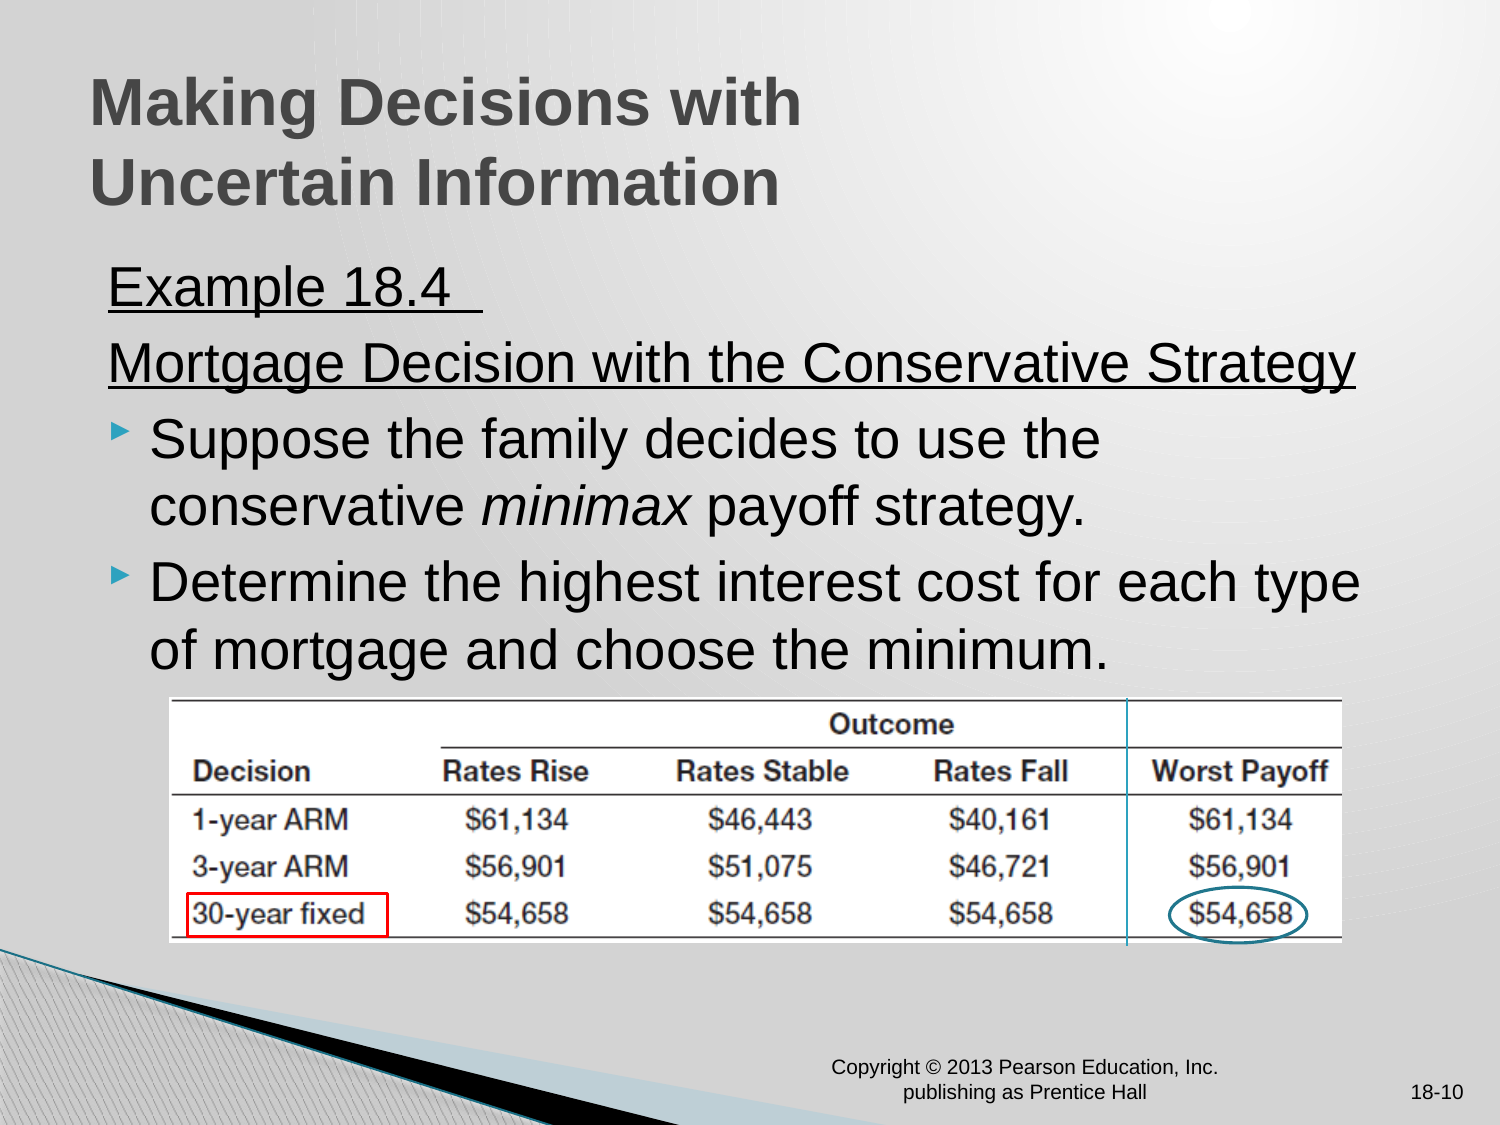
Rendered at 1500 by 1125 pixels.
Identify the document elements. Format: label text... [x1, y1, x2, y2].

picture [1128, 697, 1342, 944]
slide_number 18-10 [1362, 1051, 1479, 1112]
title Making Decisions with Uncertain Information [75, 45, 1425, 233]
picture [169, 697, 1126, 944]
footer Copyright © 2013 Pearson Education, Inc. publishing as Prentice Hall [812, 1051, 1238, 1112]
list Example 18.4 Mortgage Decision with the Conservative Strategy Suppose the family decides to use the conservative minimax payoff strategy. Determine the highest interest cost for each type of mortgage and choose the minimum. [74, 242, 1426, 986]
